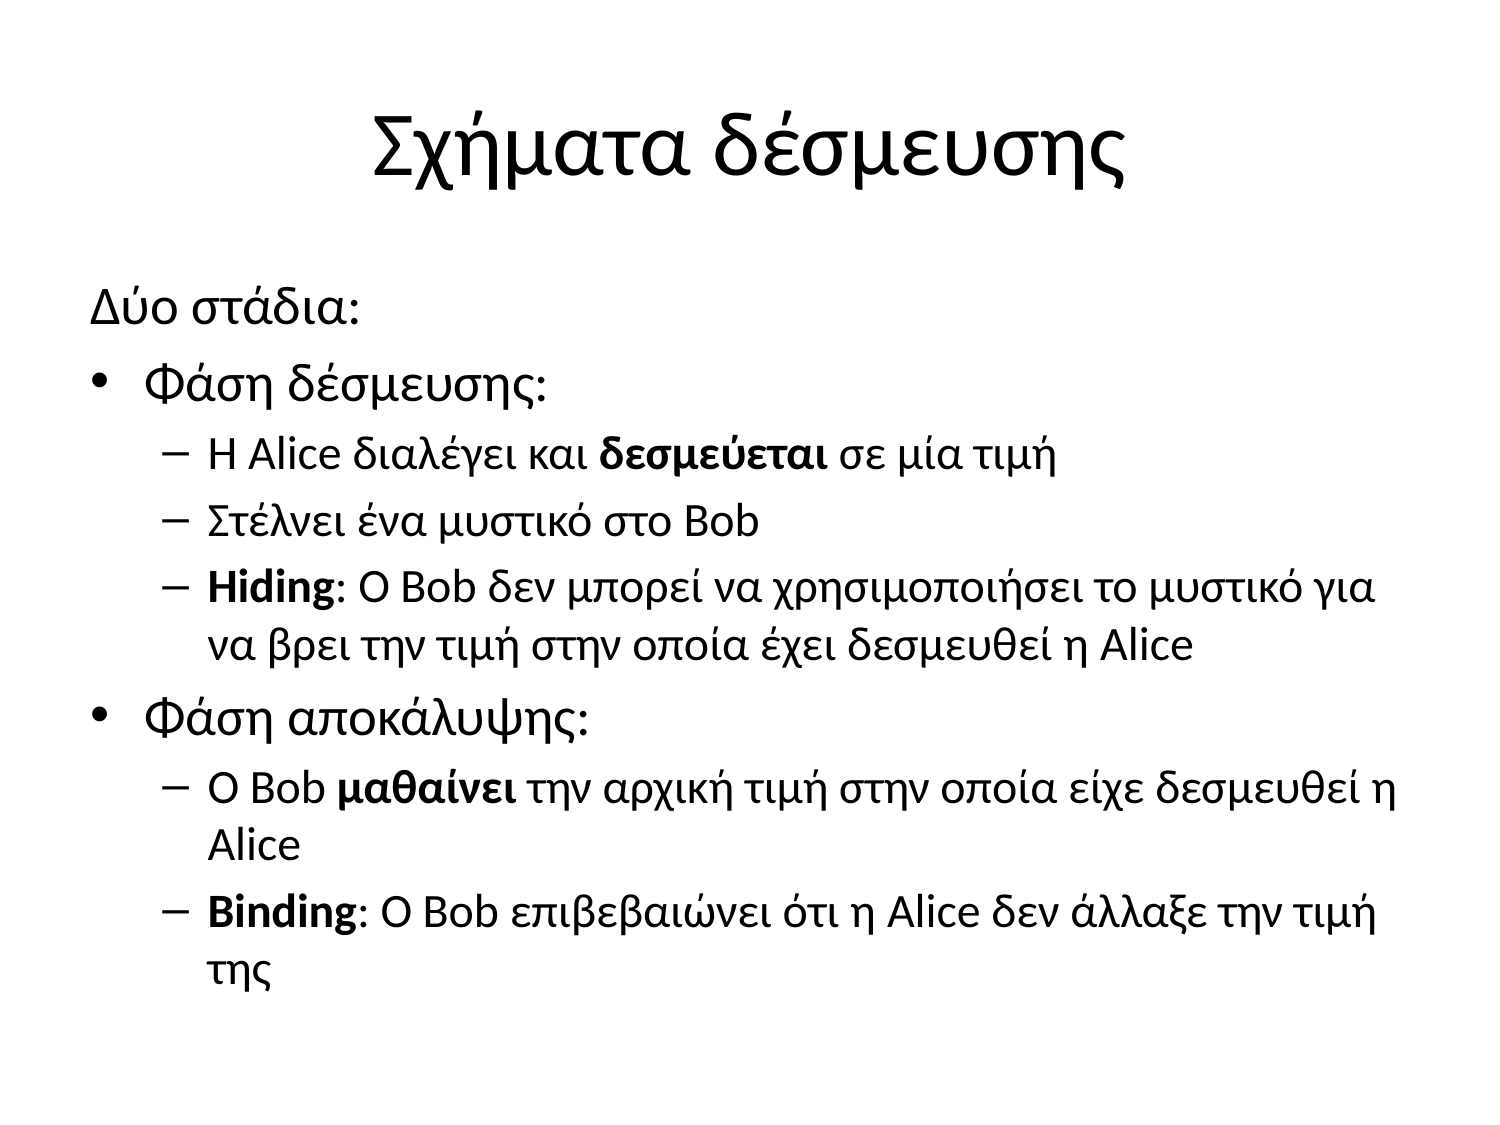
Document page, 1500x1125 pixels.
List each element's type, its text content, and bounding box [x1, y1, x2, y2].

list Δύο στάδια: Φάση δέσμευσης: Η Alice διαλέγει και δεσμεύεται σε μία τιμή Στέλνει ένα μυστικό στο Bob Hiding: Ο Bob δεν μπορεί να χρησιμοποιήσει το μυστικό για να βρει την τιμή στην οποία έχει δεσμευθεί η Alice Φάση αποκάλυψης: Ο Bob μαθαίνει την αρχική τιμή στην οποία είχε δεσμευθεί η Alice Binding: Ο Bob επιβεβαιώνει ότι η Alice δεν άλλαξε την τιμή της [75, 262, 1425, 1005]
title Σχήματα δέσμευσης [75, 45, 1425, 233]
